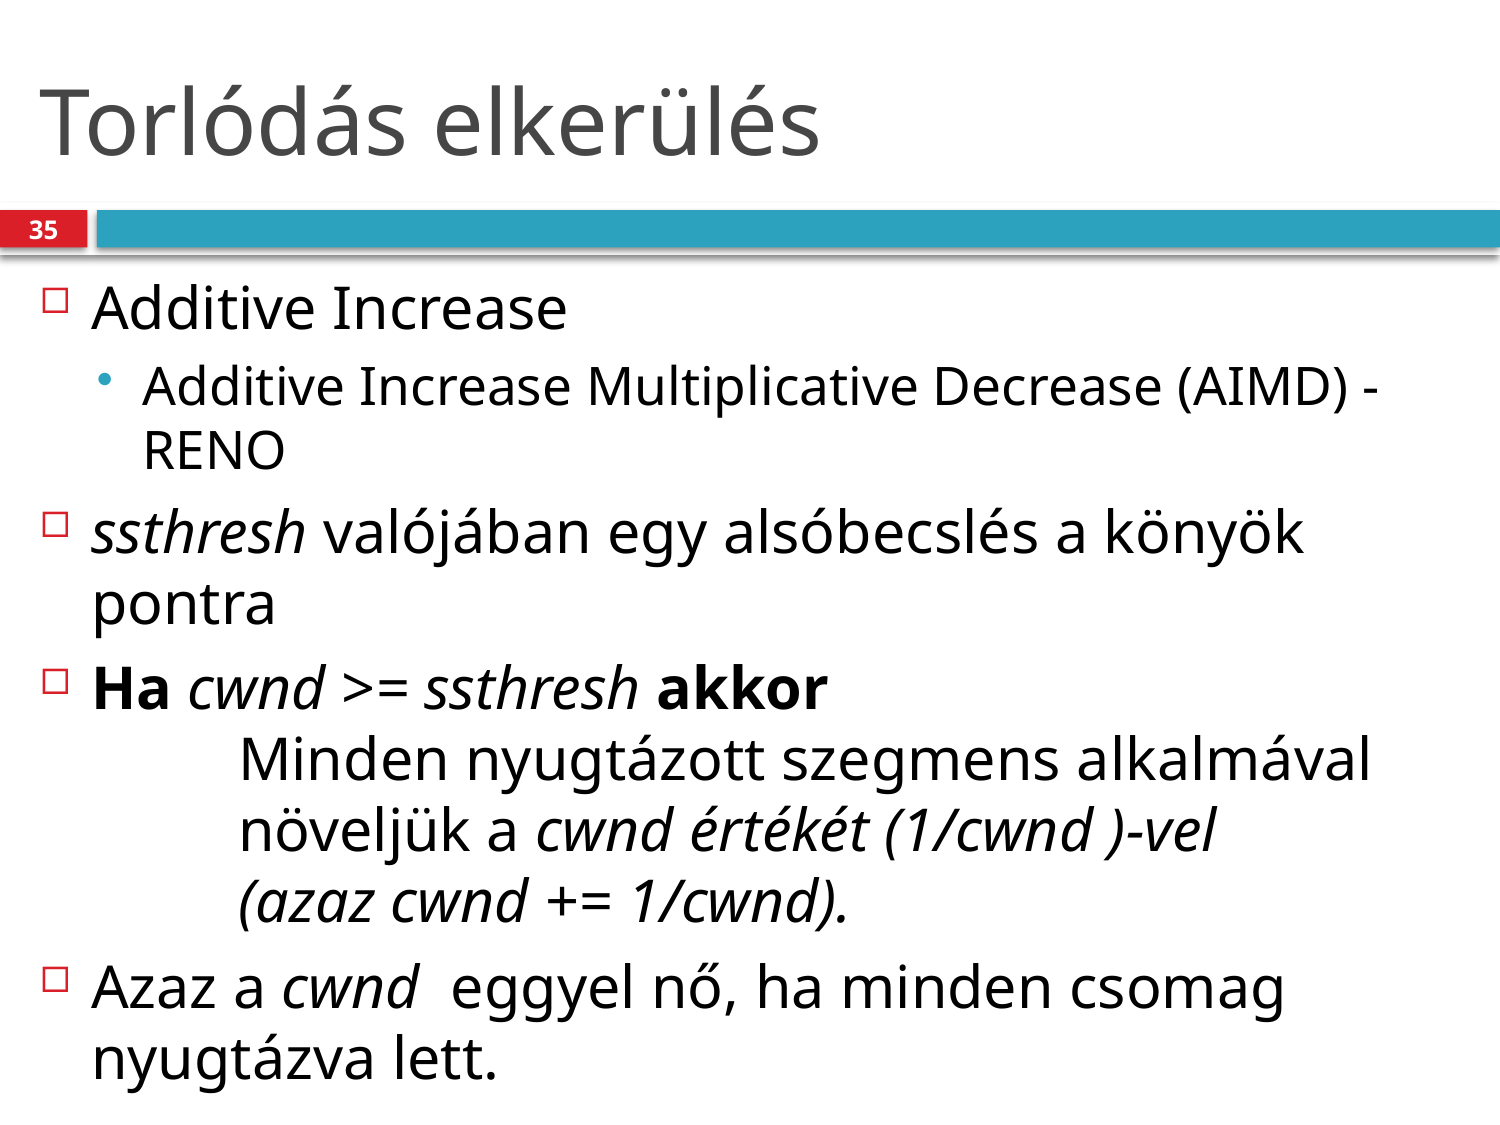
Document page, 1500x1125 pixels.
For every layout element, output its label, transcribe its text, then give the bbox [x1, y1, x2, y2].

title Torlódás elkerülés [24, 37, 1475, 200]
slide_number 35 [0, 206, 88, 257]
list Additive Increase Additive Increase Multiplicative Decrease (AIMD) - RENO ssthresh valójában egy alsóbecslés a könyök pontra Ha cwnd >= ssthresh akkor Minden nyugtázott szegmens alkalmával növeljük a cwnd értékét (1/cwnd )-vel (azaz cwnd += 1/cwnd). Azaz a cwnd eggyel nő, ha minden csomag nyugtázva lett. [24, 262, 1475, 1100]
